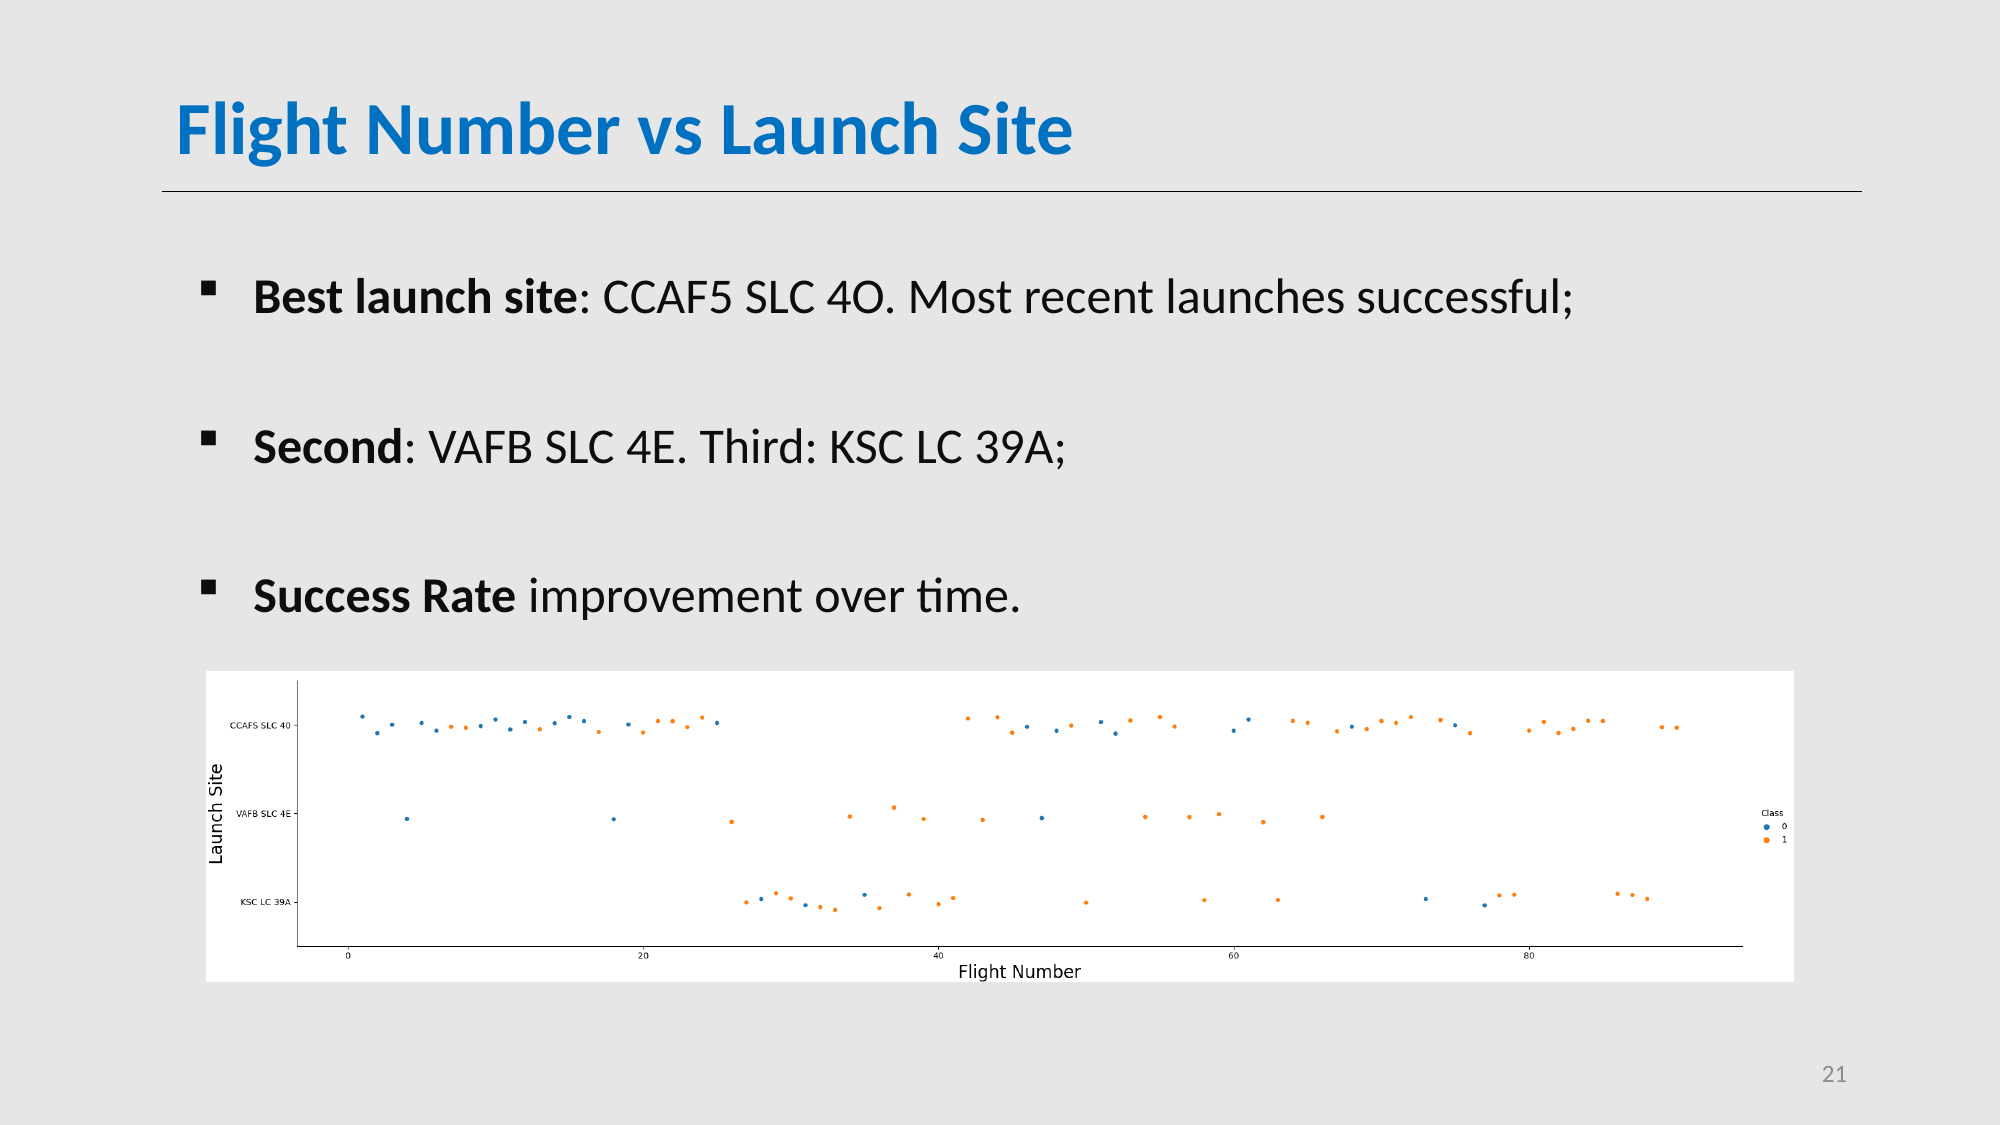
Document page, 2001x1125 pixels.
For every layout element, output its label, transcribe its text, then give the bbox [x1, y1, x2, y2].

title Flight Number vs Launch Site [161, 39, 1940, 179]
picture [206, 671, 1794, 982]
list Best launch site: CCAF5 SLC 4O. Most recent launches successful; Second: VAFB SLC 4E. Third: KSC LC 39A; Success Rate improvement over time. [182, 262, 1920, 676]
slide_number 21 [1412, 1042, 1863, 1103]
